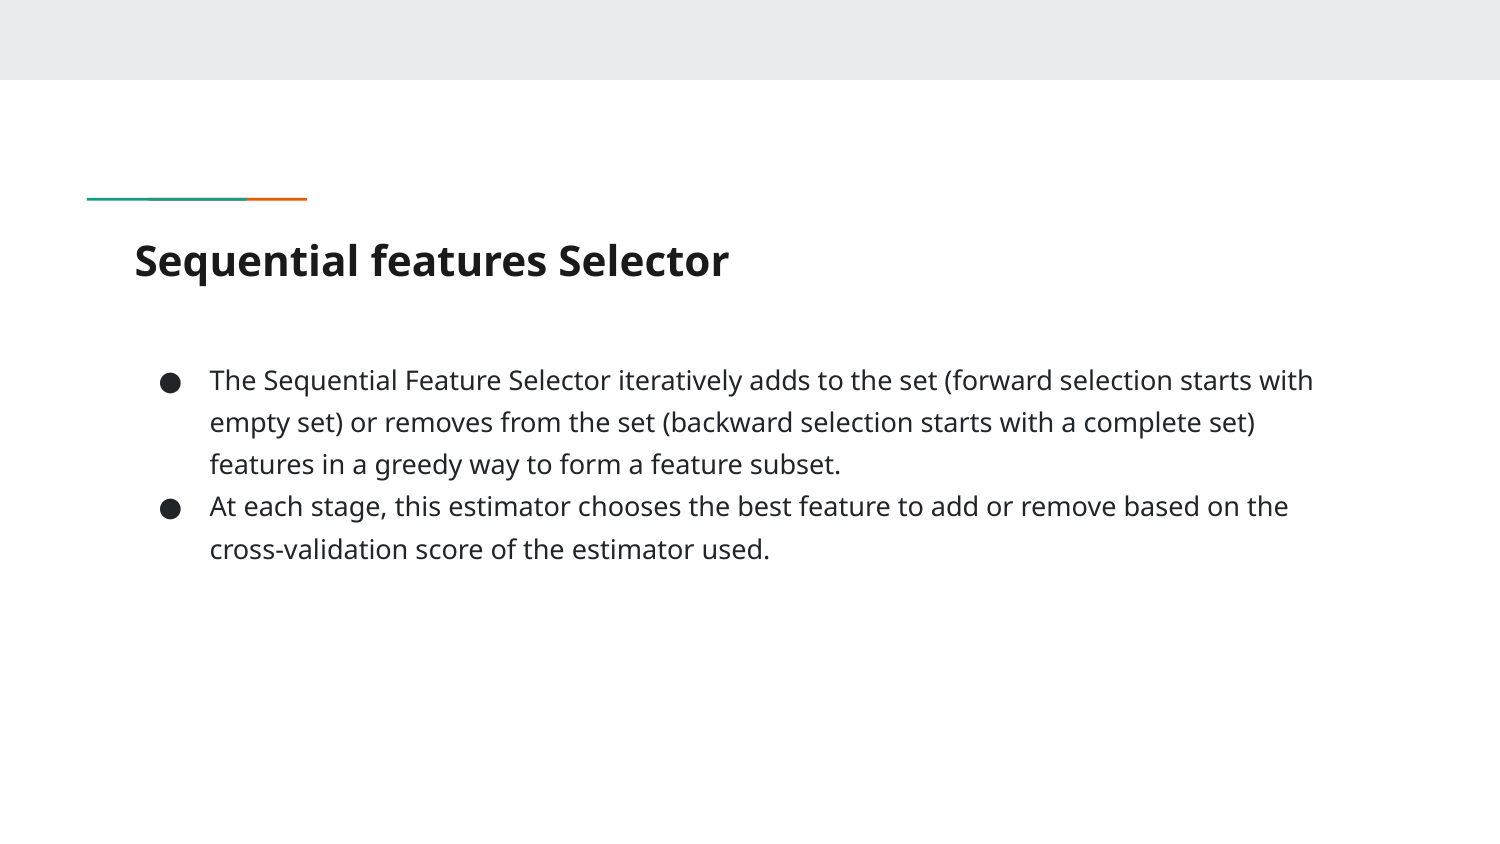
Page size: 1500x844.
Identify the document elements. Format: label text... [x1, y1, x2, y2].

title Sequential features Selector [119, 216, 1381, 305]
list The Sequential Feature Selector iteratively adds to the set (forward selection starts with empty set) or removes from the set (backward selection starts with a complete set) features in a greedy way to form a feature subset. At each stage, this estimator chooses the best feature to add or remove based on the cross-validation score of the estimator used. [119, 341, 1381, 712]
